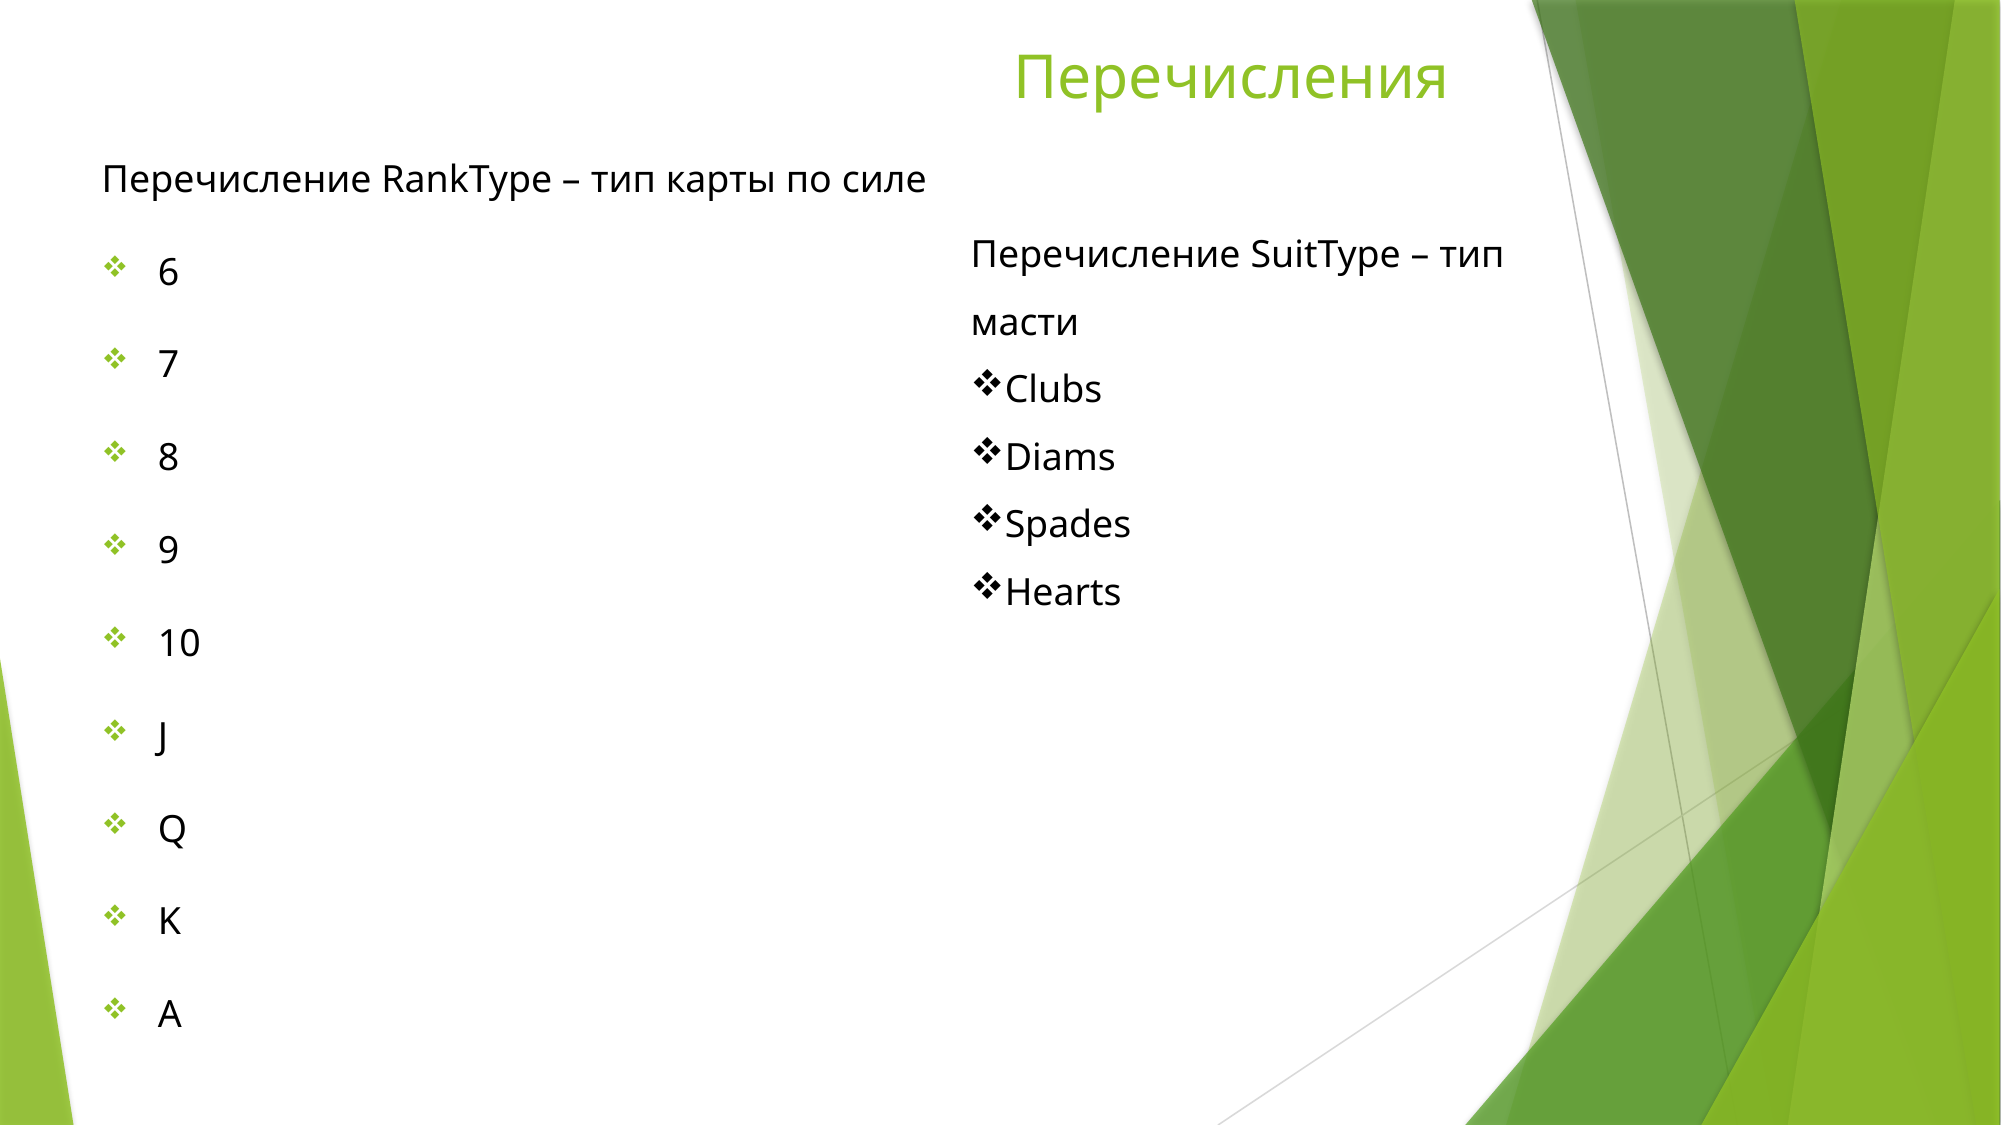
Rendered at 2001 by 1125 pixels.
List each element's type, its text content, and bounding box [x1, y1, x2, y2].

list Перечисление RankType – тип карты по силе 6 7 8 9 10 J Q K A [86, 120, 956, 1041]
text_box Перечисление SuitType – тип масти Clubs Diams Spades Hearts [955, 200, 1625, 621]
title Перечисления [998, 30, 1512, 165]
